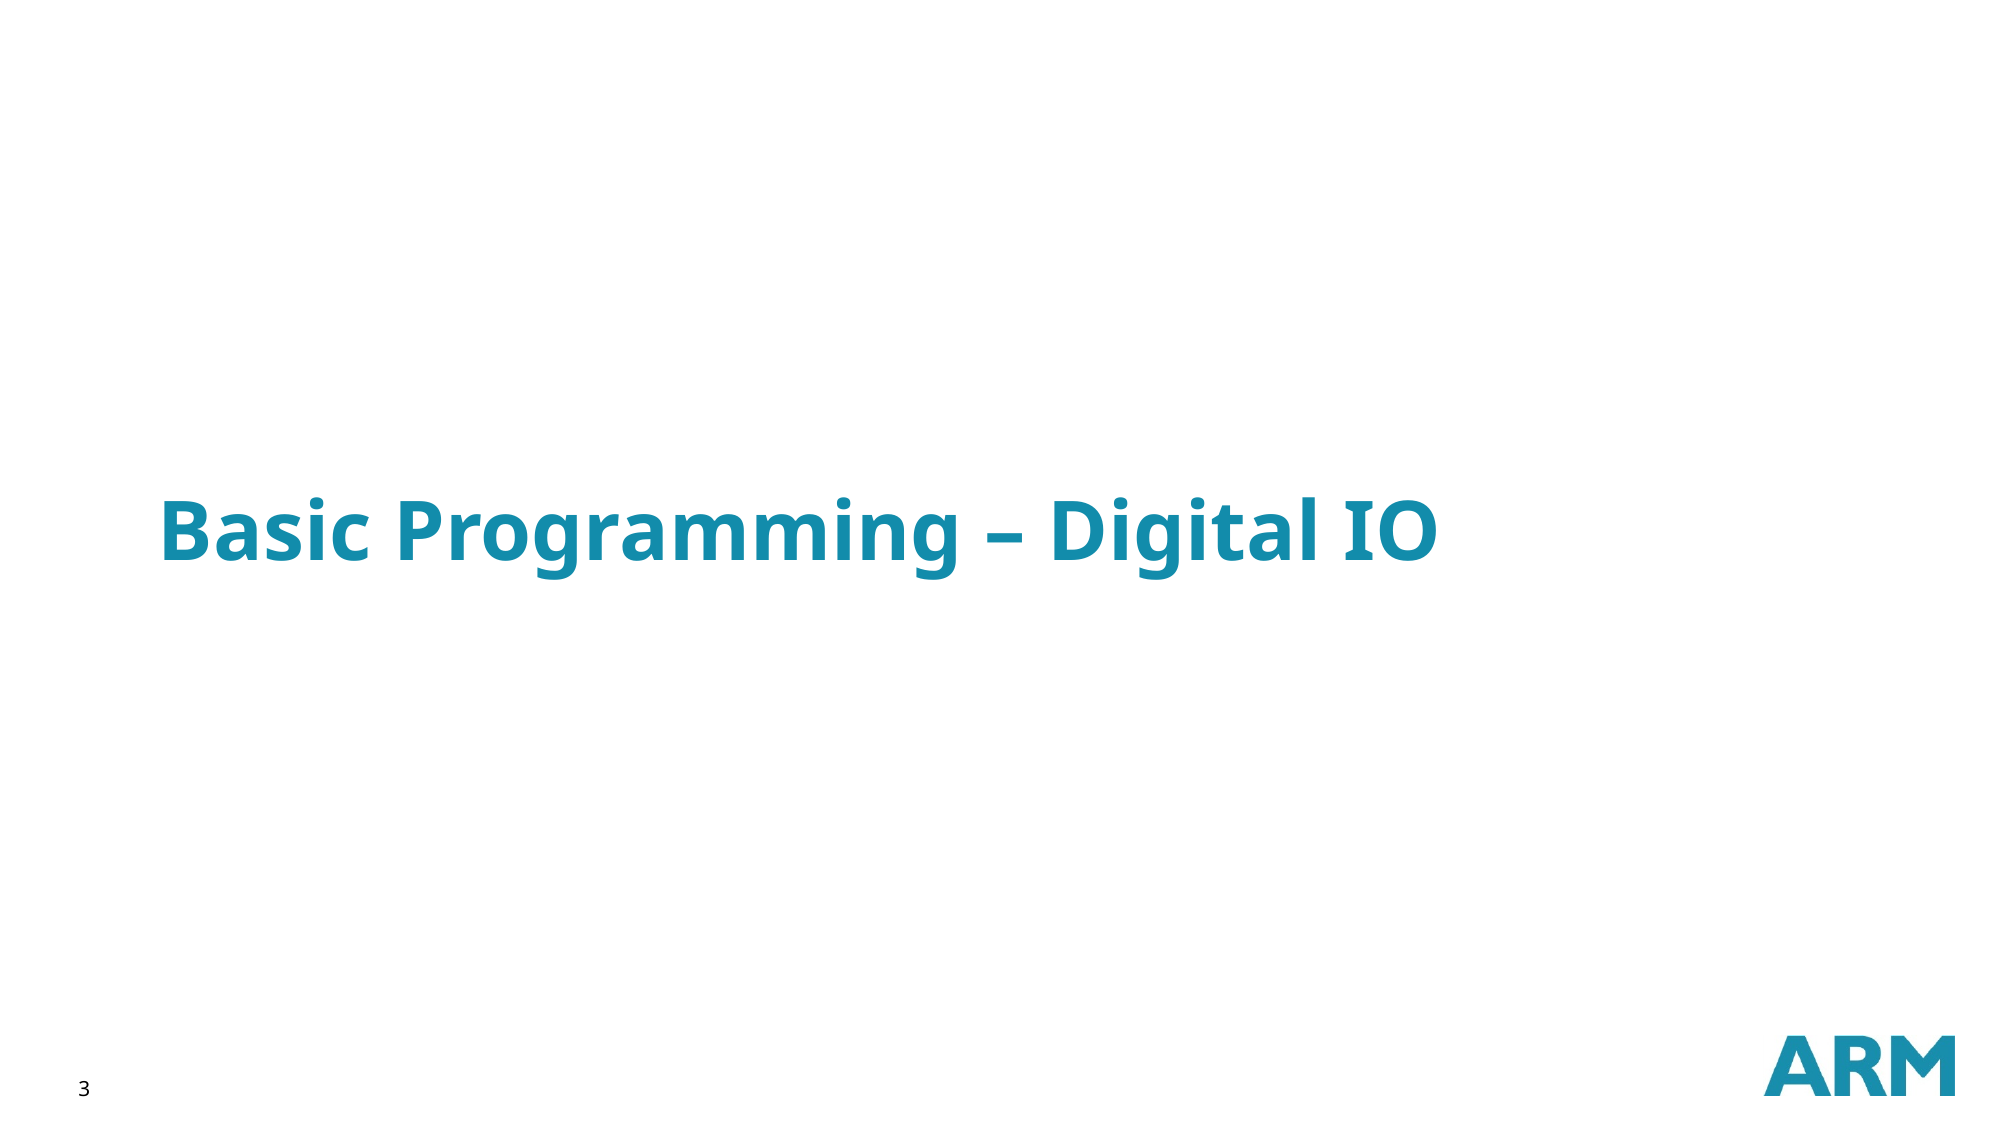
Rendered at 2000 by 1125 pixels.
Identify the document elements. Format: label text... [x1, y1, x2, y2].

picture [1763, 1035, 1955, 1096]
title Basic Programming – Digital IO [157, 477, 1858, 777]
